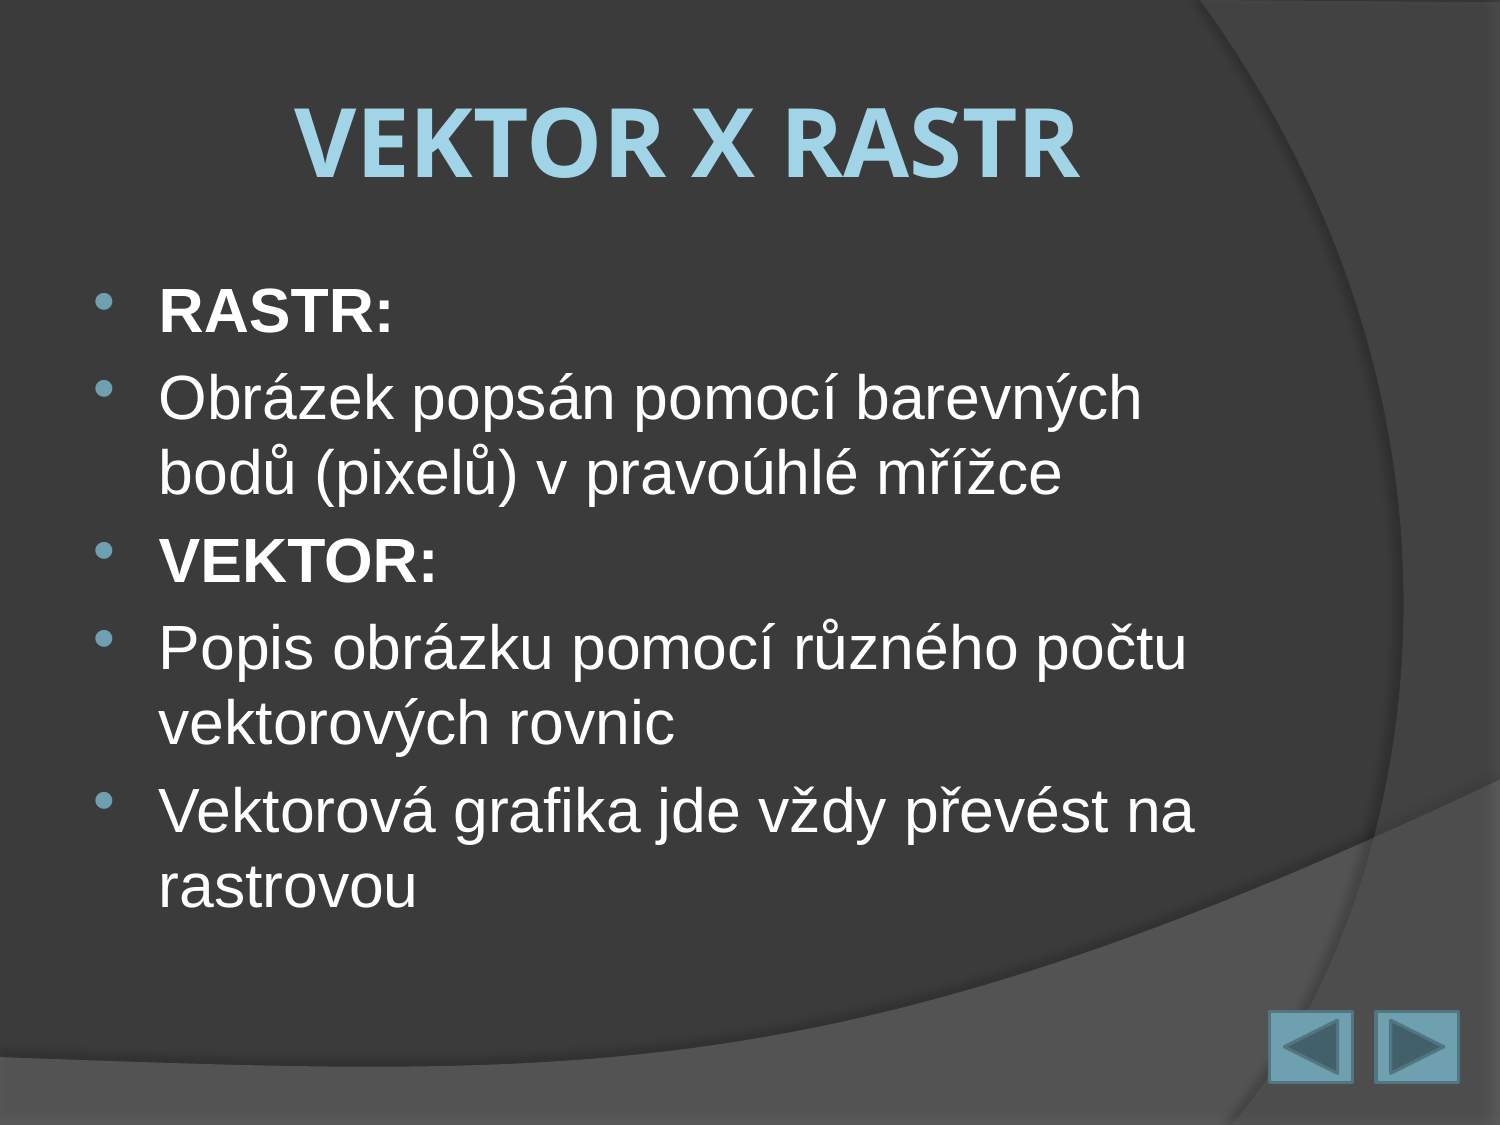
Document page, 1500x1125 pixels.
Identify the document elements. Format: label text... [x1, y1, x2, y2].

title Vektor x Rastr [75, 45, 1300, 233]
text_box [1268, 1010, 1354, 1084]
list RASTR: Obrázek popsán pomocí barevných bodů (pixelů) v pravoúhlé mřížce VEKTOR: Popis obrázku pomocí různého počtu vektorových rovnic Vektorová grafika jde vždy převést na rastrovou [75, 262, 1300, 1005]
text_box [1374, 1010, 1460, 1084]
